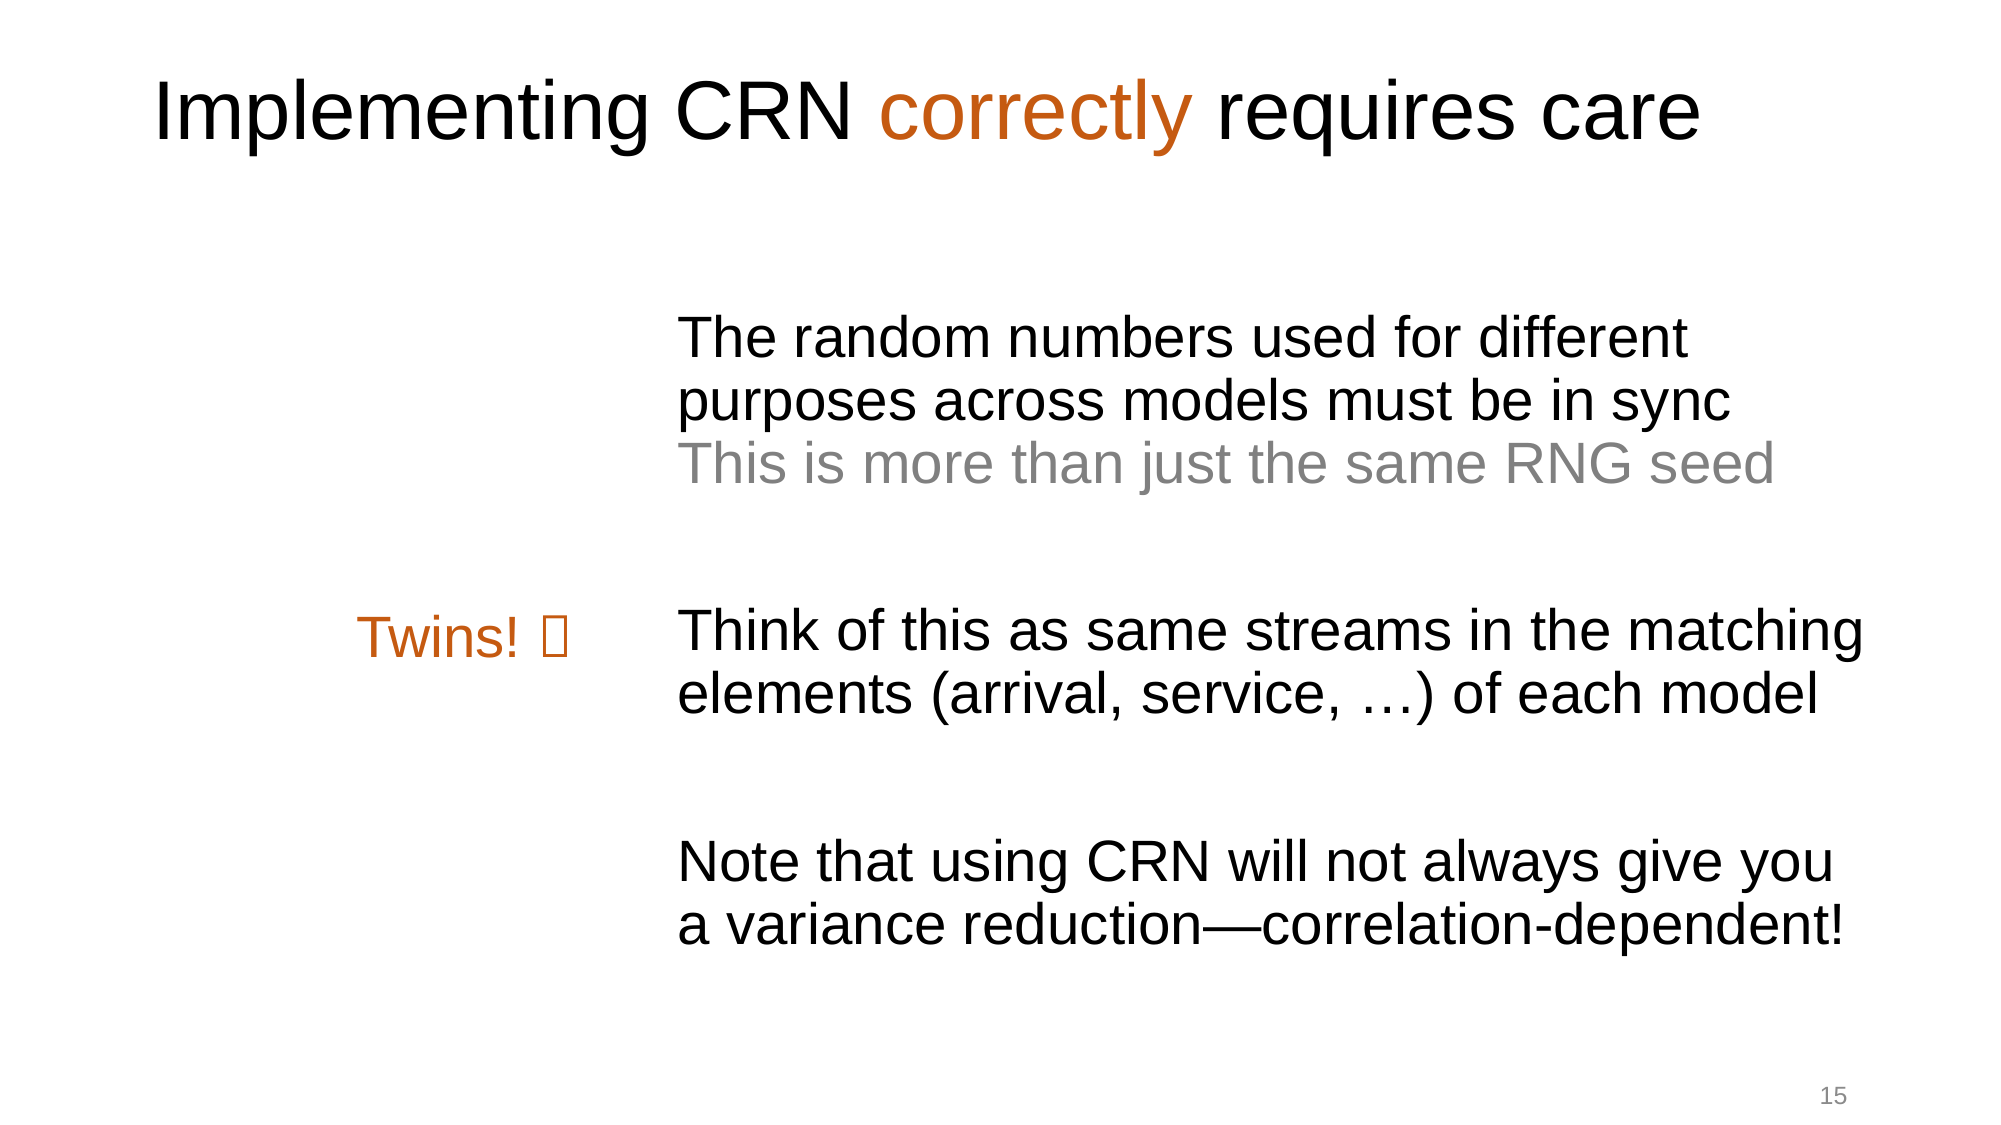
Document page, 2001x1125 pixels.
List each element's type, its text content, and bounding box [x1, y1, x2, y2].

slide_number 15 [1412, 1064, 1863, 1125]
title Implementing CRN correctly requires care [137, 59, 1863, 278]
list Twins!  [137, 299, 588, 1048]
list The random numbers used for different purposes across models must be in sync This is more than just the same RNG seed Think of this as same streams in the matching elements (arrival, service, …) of each model Note that using CRN will not always give you a variance reduction—correlation-dependent! [662, 299, 1890, 1048]
